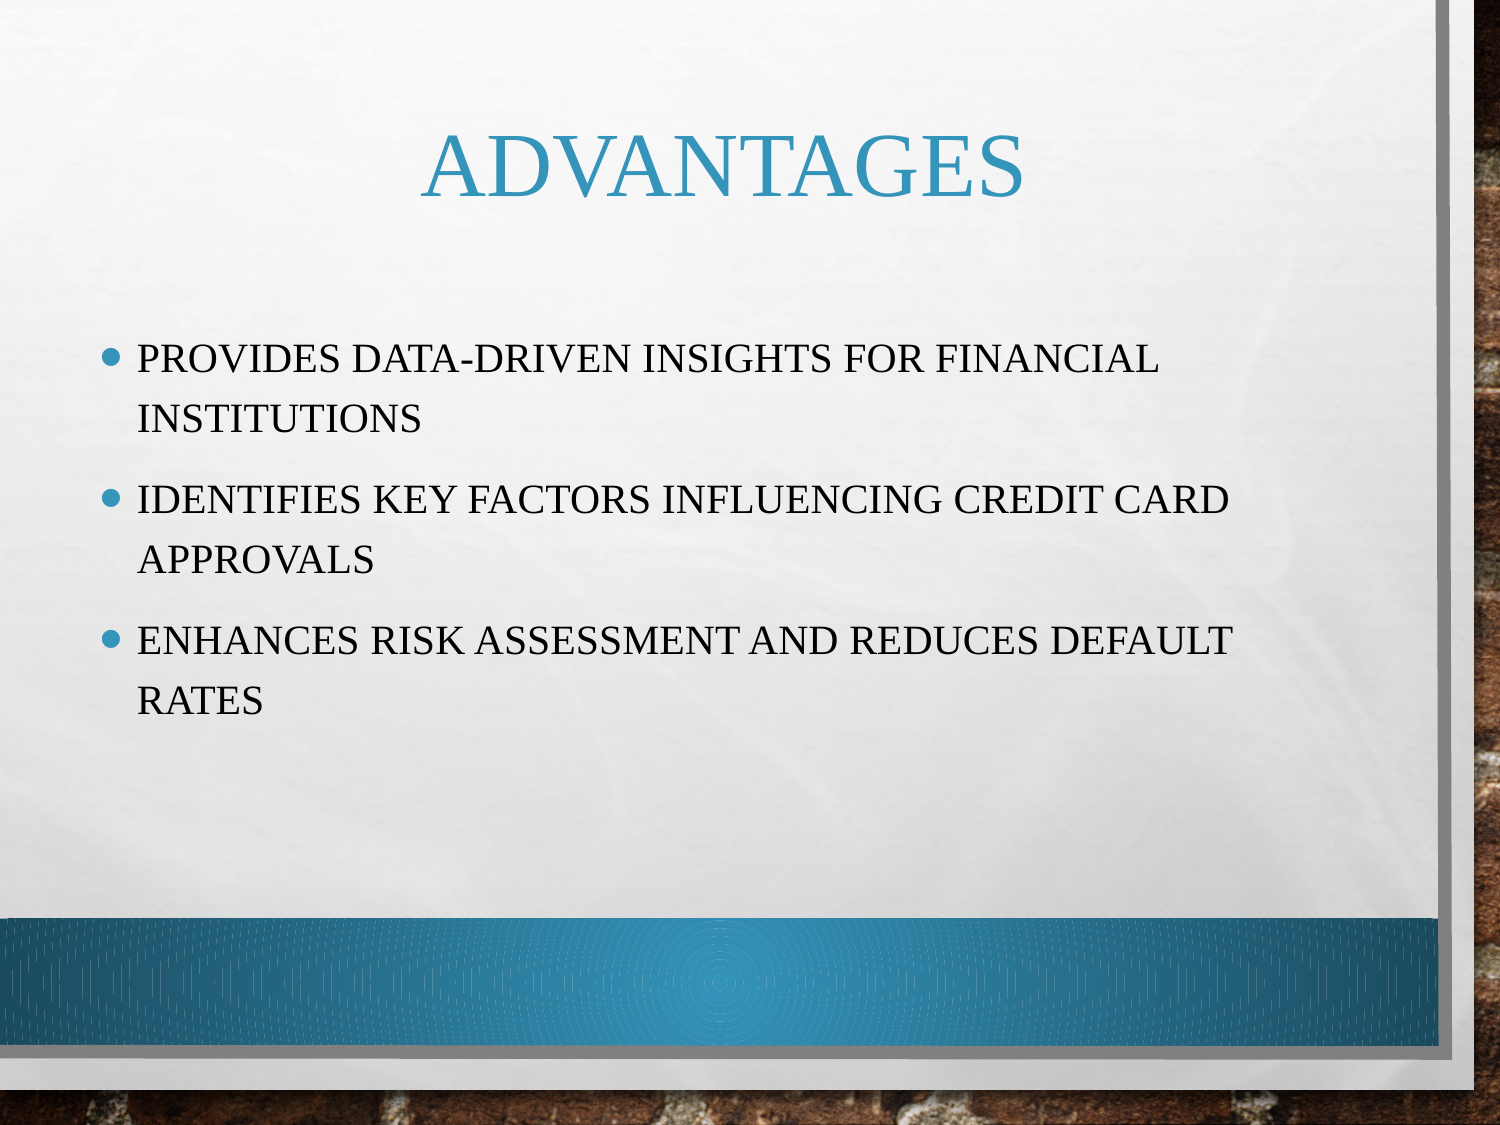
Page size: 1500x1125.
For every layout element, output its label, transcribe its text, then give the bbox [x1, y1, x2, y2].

picture [0, 0, 1500, 1125]
list Provides data-driven insights for financial institutions Identifies key factors influencing credit card approvals Enhances risk assessment and reduces default rates [84, 290, 1364, 835]
title Advantages [84, 72, 1364, 262]
